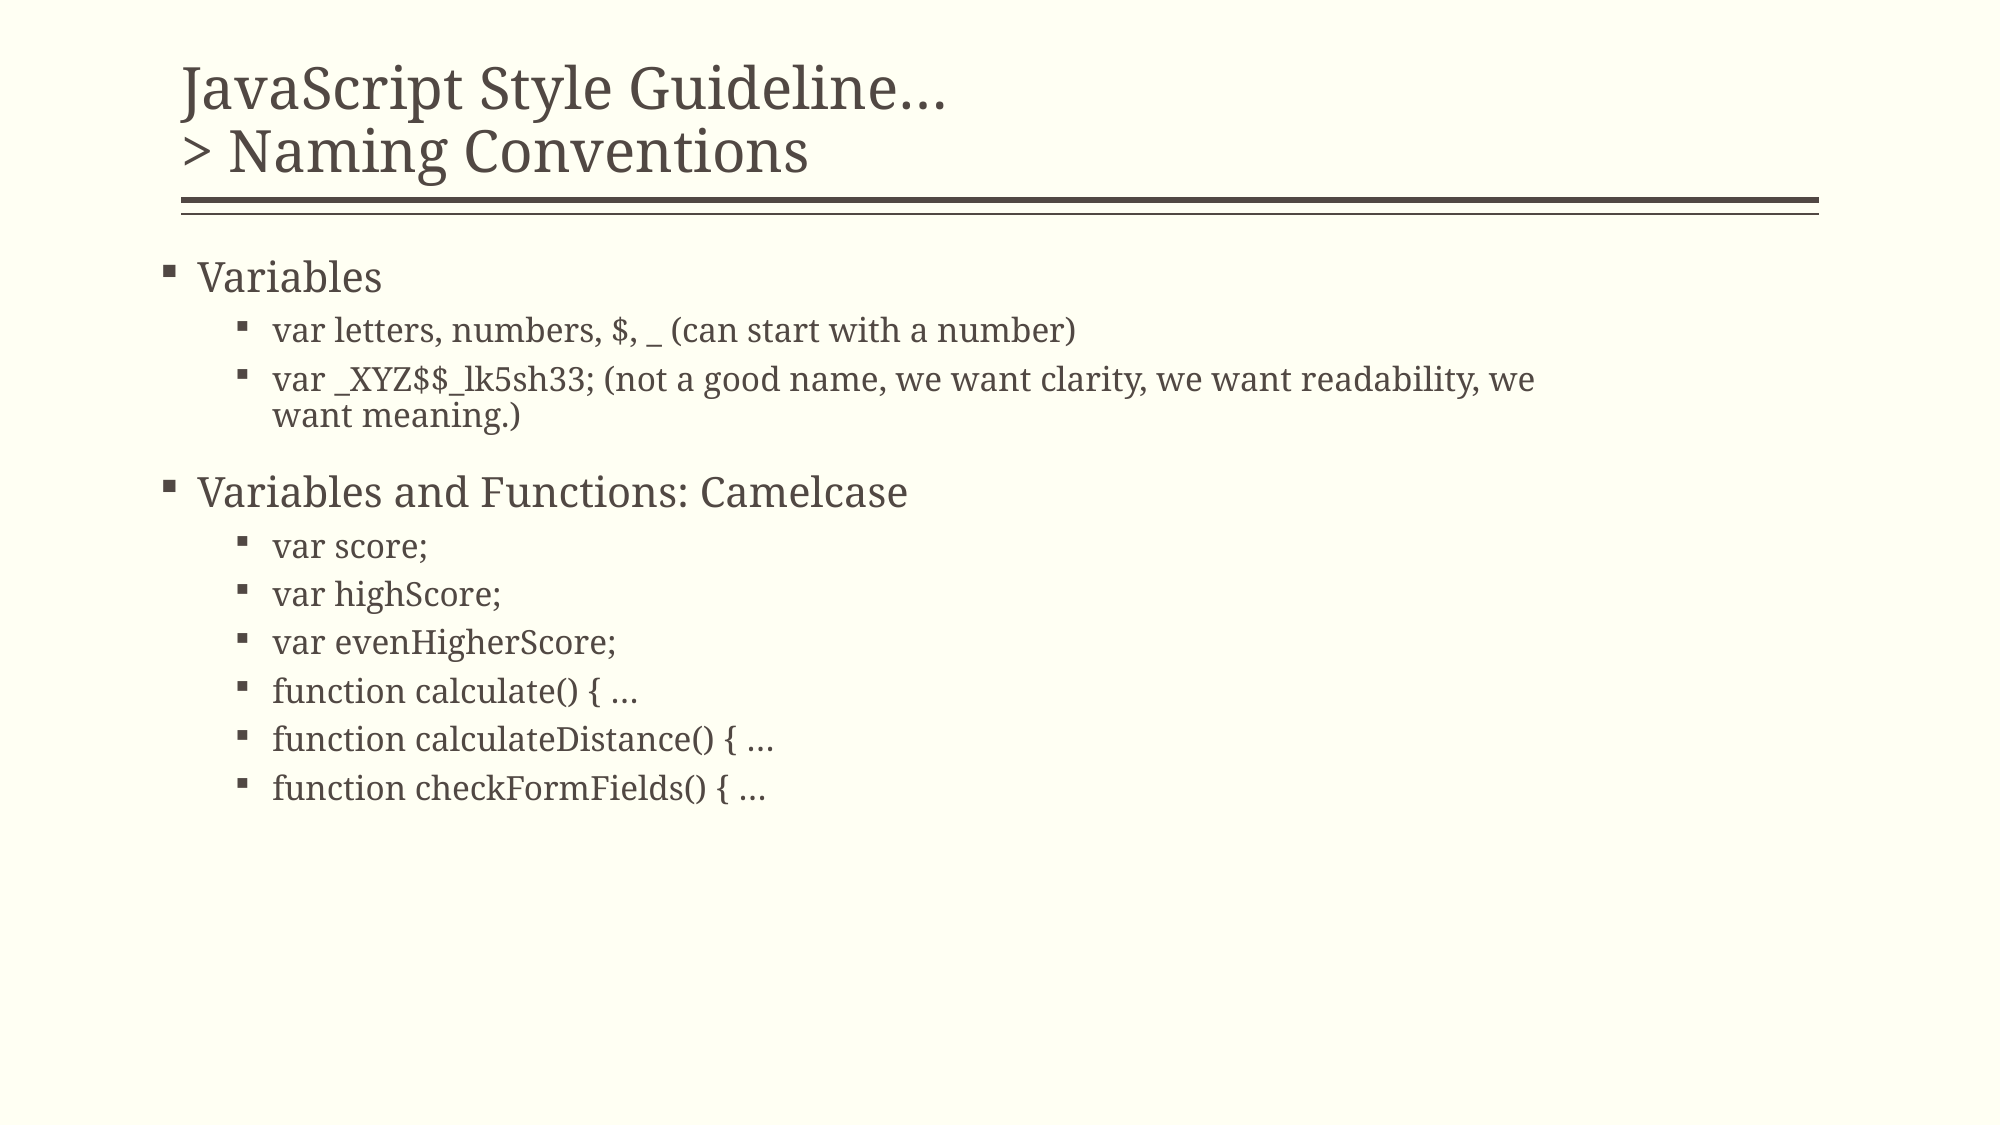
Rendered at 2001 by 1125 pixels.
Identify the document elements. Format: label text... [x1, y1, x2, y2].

title JavaScript Style Guideline… > Naming Conventions [181, 12, 1819, 193]
list Variables var letters, numbers, $, _ (can start with a number) var _XYZ$$_lk5sh33; (not a good name, we want clarity, we want readability, we want meaning.) Variables and Functions: Camelcase var score; var highScore; var evenHigherScore; function calculate() { … function calculateDistance() { … function checkFormFields() { … [159, 249, 1570, 911]
